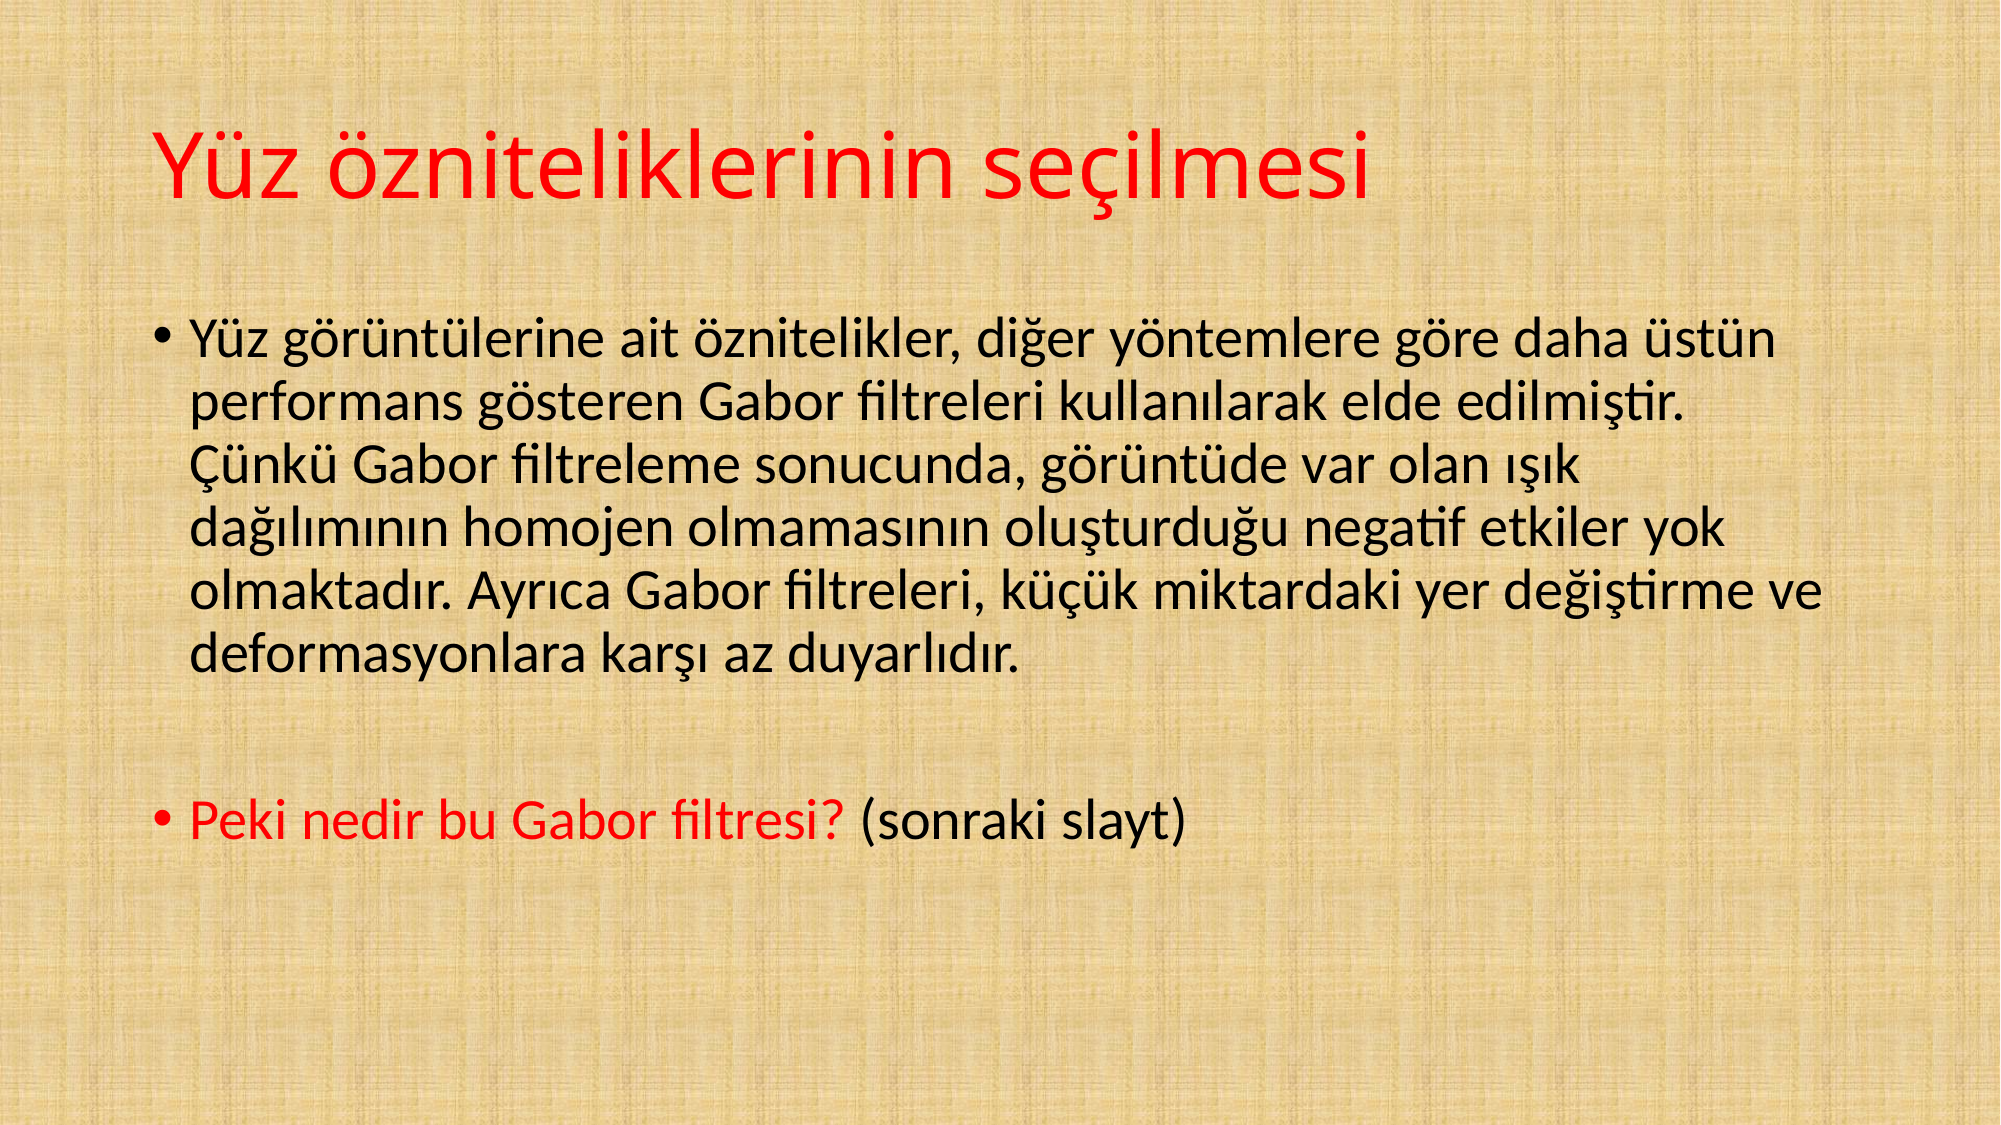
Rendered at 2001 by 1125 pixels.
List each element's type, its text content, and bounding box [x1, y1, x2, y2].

picture [0, 0, 2001, 1125]
title Yüz özniteliklerinin seçilmesi [137, 59, 1863, 278]
list Yüz görüntülerine ait öznitelikler, diğer yöntemlere göre daha üstün performans gösteren Gabor filtreleri kullanılarak elde edilmiştir. Çünkü Gabor filtreleme sonucunda, görüntüde var olan ışık dağılımının homojen olmamasının oluşturduğu negatif etkiler yok olmaktadır. Ayrıca Gabor filtreleri, küçük miktardaki yer değiştirme ve deformasyonlara karşı az duyarlıdır. Peki nedir bu Gabor filtresi? (sonraki slayt) [137, 299, 1863, 1014]
